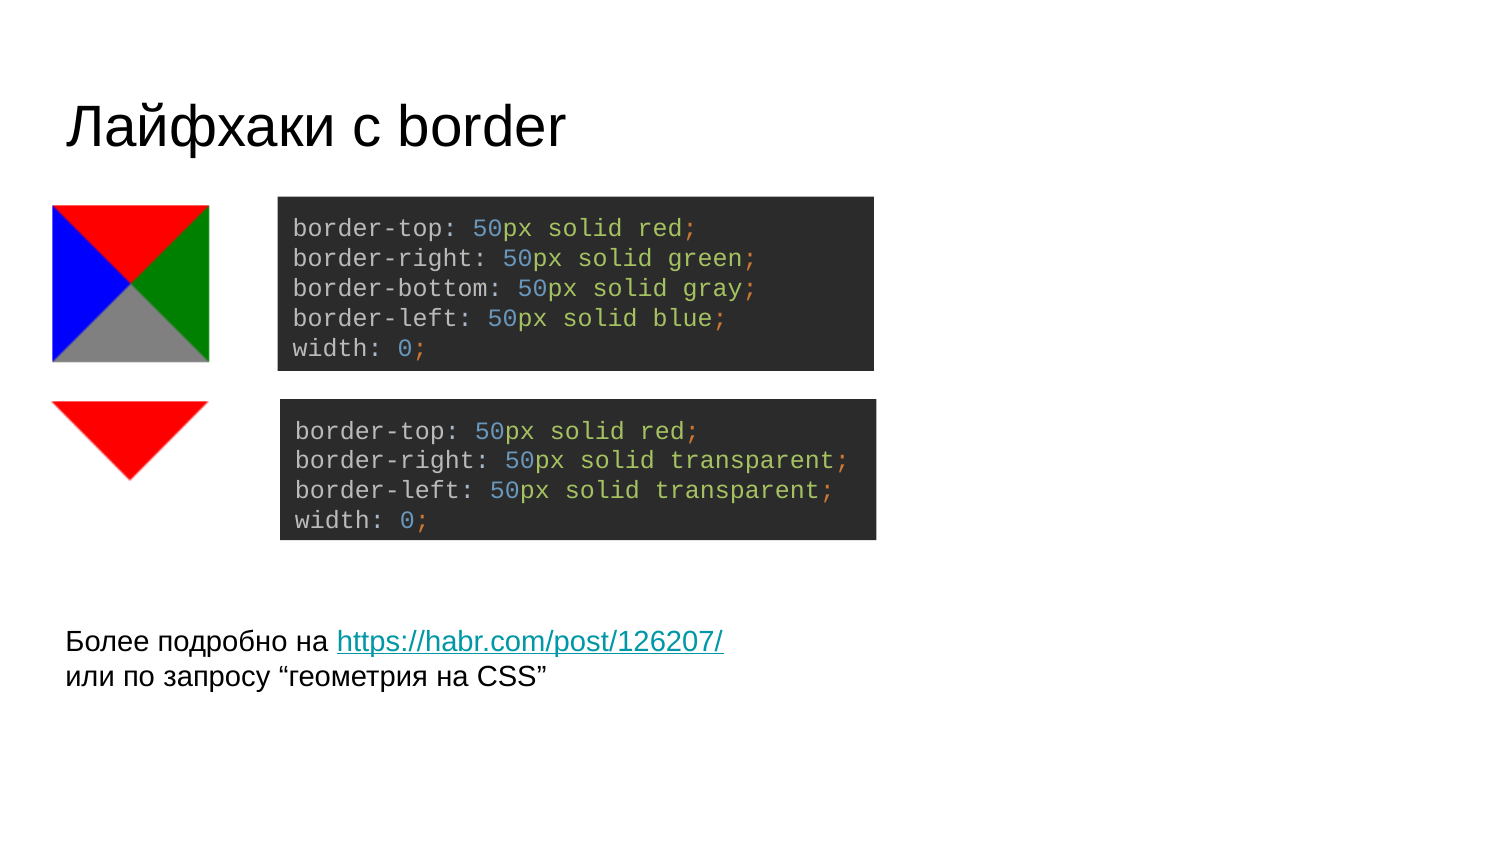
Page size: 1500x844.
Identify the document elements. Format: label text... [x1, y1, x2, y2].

text_box Более подробно на https://habr.com/post/126207/ или по запросу “геометрия на CSS” [50, 606, 869, 701]
text_box border-top: 50px solid red; border-right: 50px solid green; border-bottom: 50px solid gray; border-left: 50px solid blue; width: 0; [277, 196, 874, 371]
picture [50, 400, 212, 484]
picture [50, 203, 211, 364]
title Лайфхаки с border [51, 72, 1449, 167]
text_box border-top: 50px solid red; border-right: 50px solid transparent; border-left: 50px solid transparent; width: 0; [280, 399, 877, 541]
